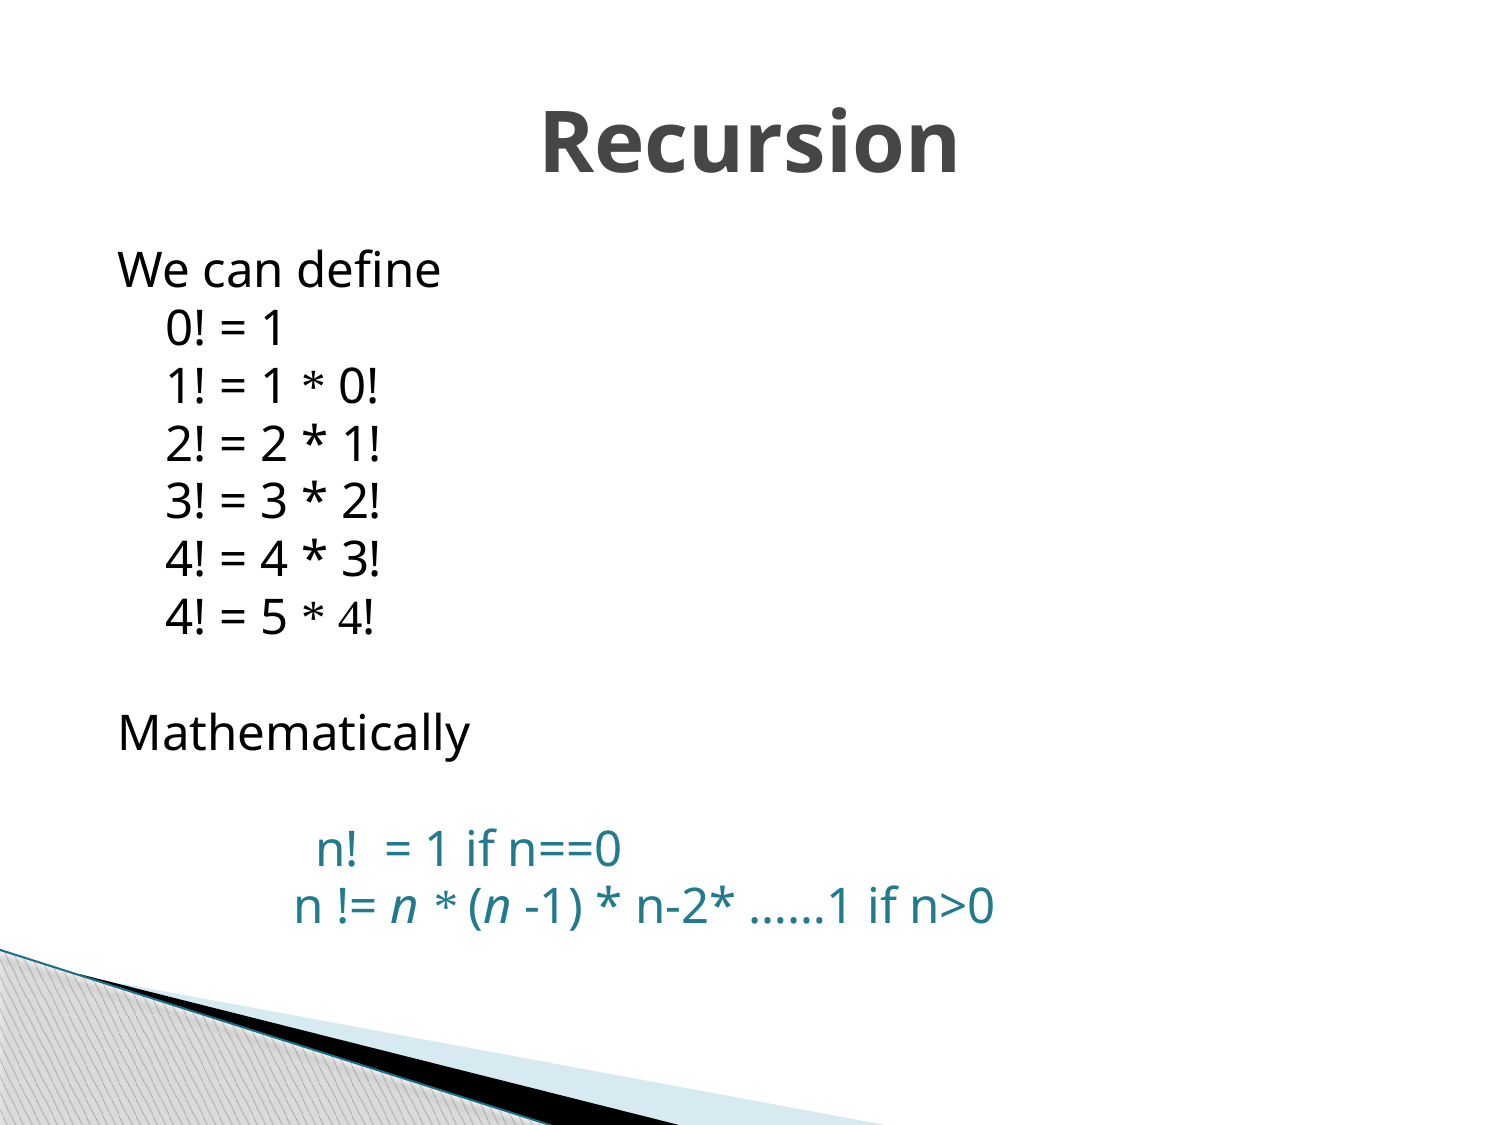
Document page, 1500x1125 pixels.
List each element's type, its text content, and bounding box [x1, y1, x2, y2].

list We can define 0! = 1 1! = 1 * 0! 2! = 2 * 1! 3! = 3 * 2! 4! = 4 * 3! 4! = 5 * 4! Mathematically n! = 1 if n==0 n != n * (n -1) * n-2* ……1 if n>0 [87, 237, 1413, 1125]
title Recursion [75, 45, 1425, 233]
